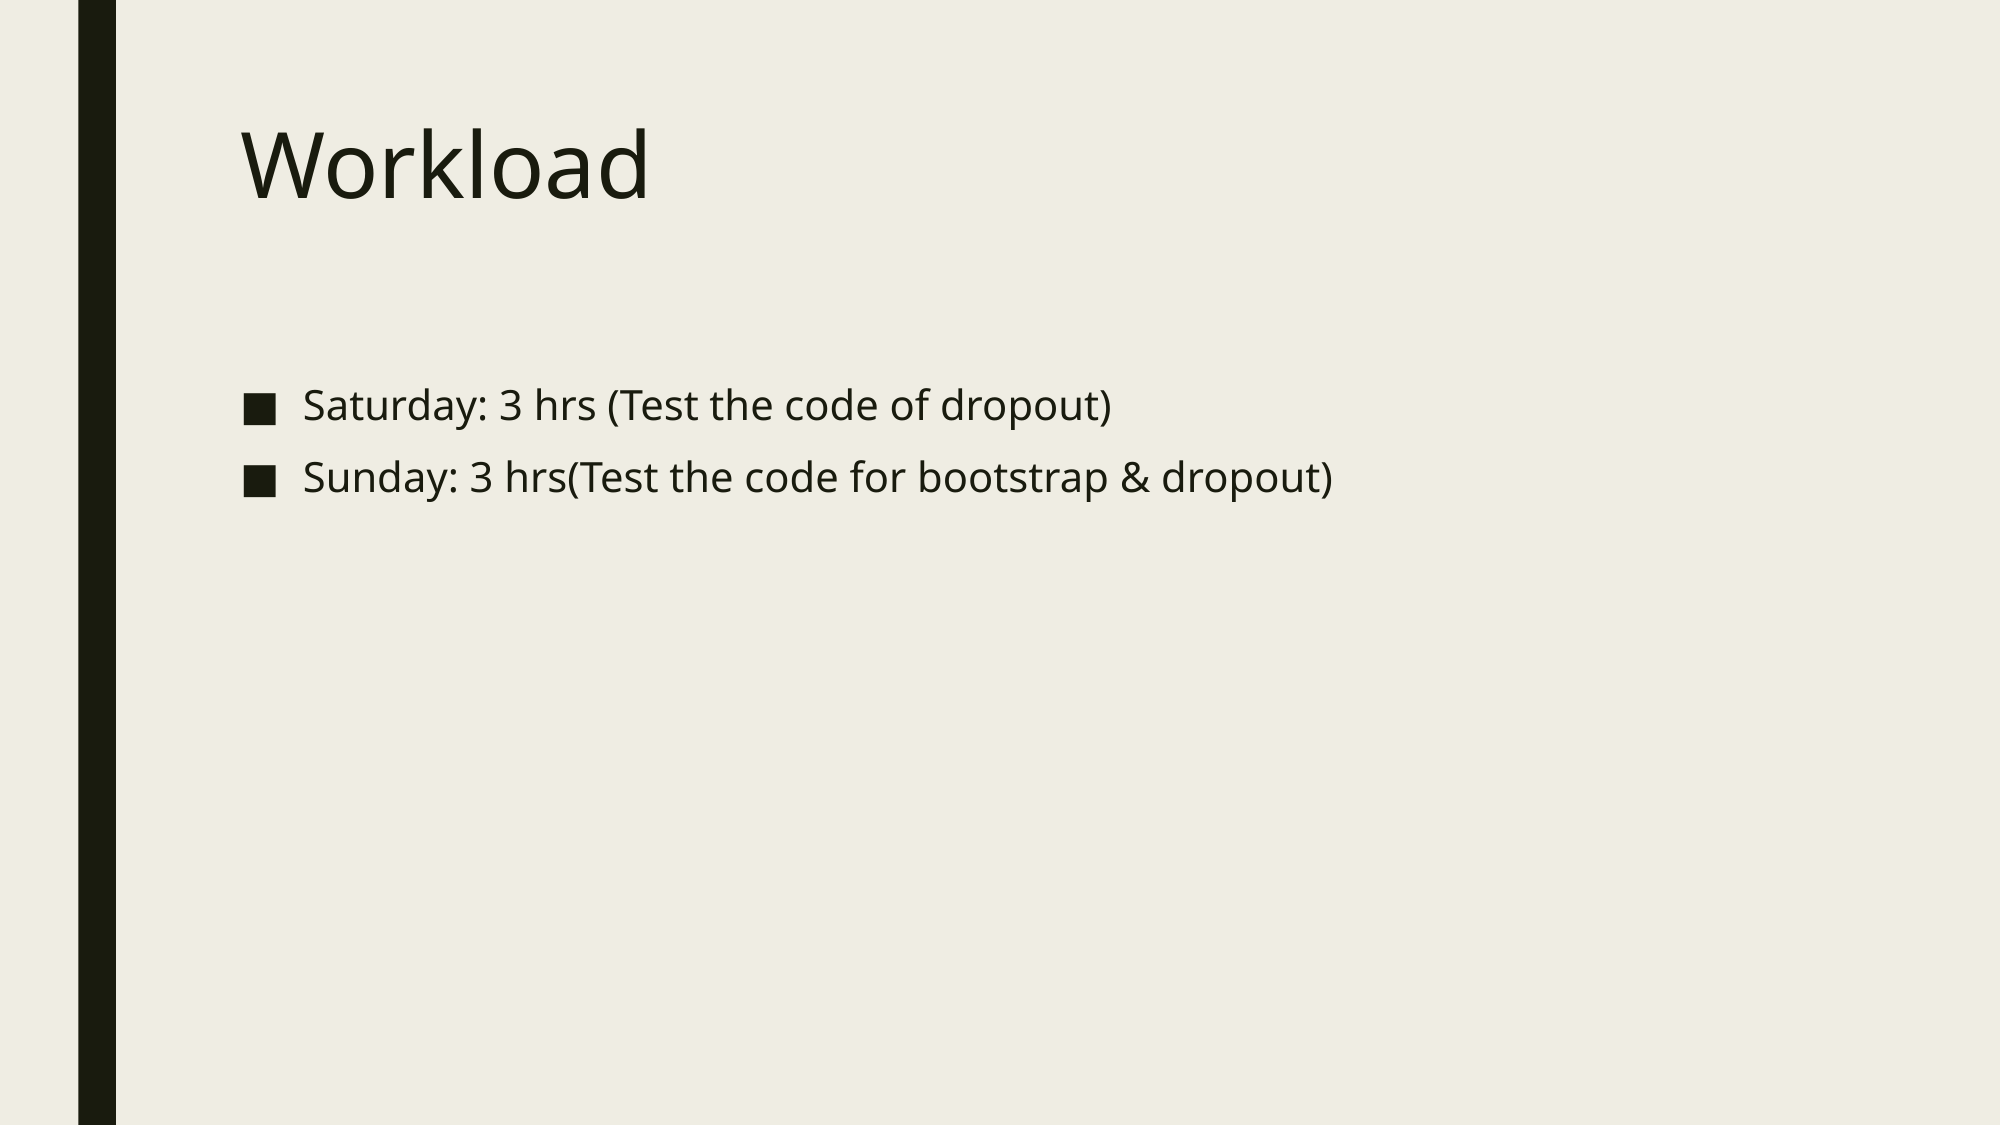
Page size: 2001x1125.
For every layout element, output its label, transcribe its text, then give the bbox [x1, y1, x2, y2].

title Workload [225, 112, 1800, 357]
list Saturday: 3 hrs (Test the code of dropout) Sunday: 3 hrs(Test the code for bootstrap & dropout) [225, 375, 1800, 963]
